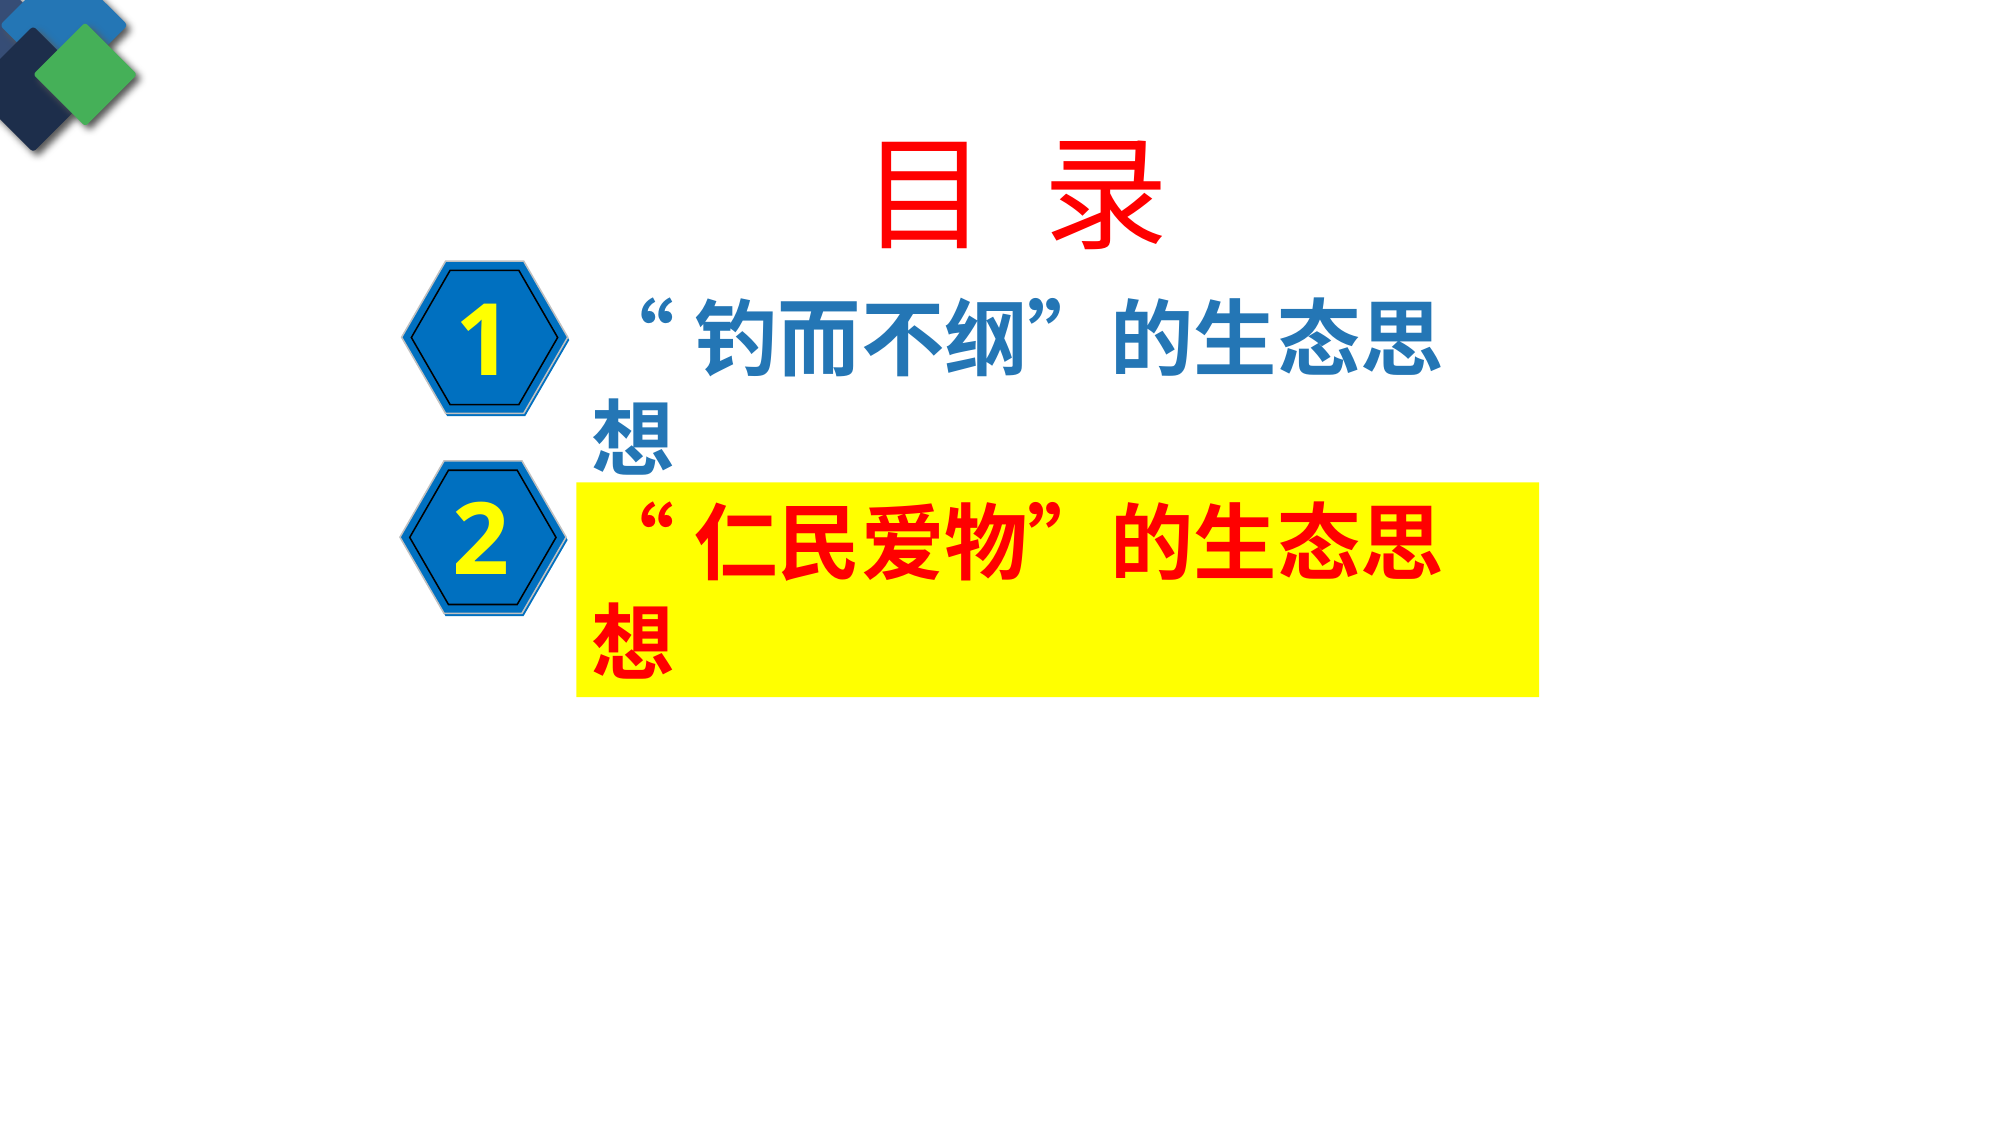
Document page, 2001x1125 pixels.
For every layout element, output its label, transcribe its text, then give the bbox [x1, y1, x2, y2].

text_box 目 录 [642, 107, 1276, 272]
text_box “钓而不纲”的生态思想 [576, 278, 1540, 482]
text_box “仁民爱物”的生态思想 [576, 482, 1540, 698]
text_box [401, 260, 570, 417]
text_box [399, 460, 568, 617]
